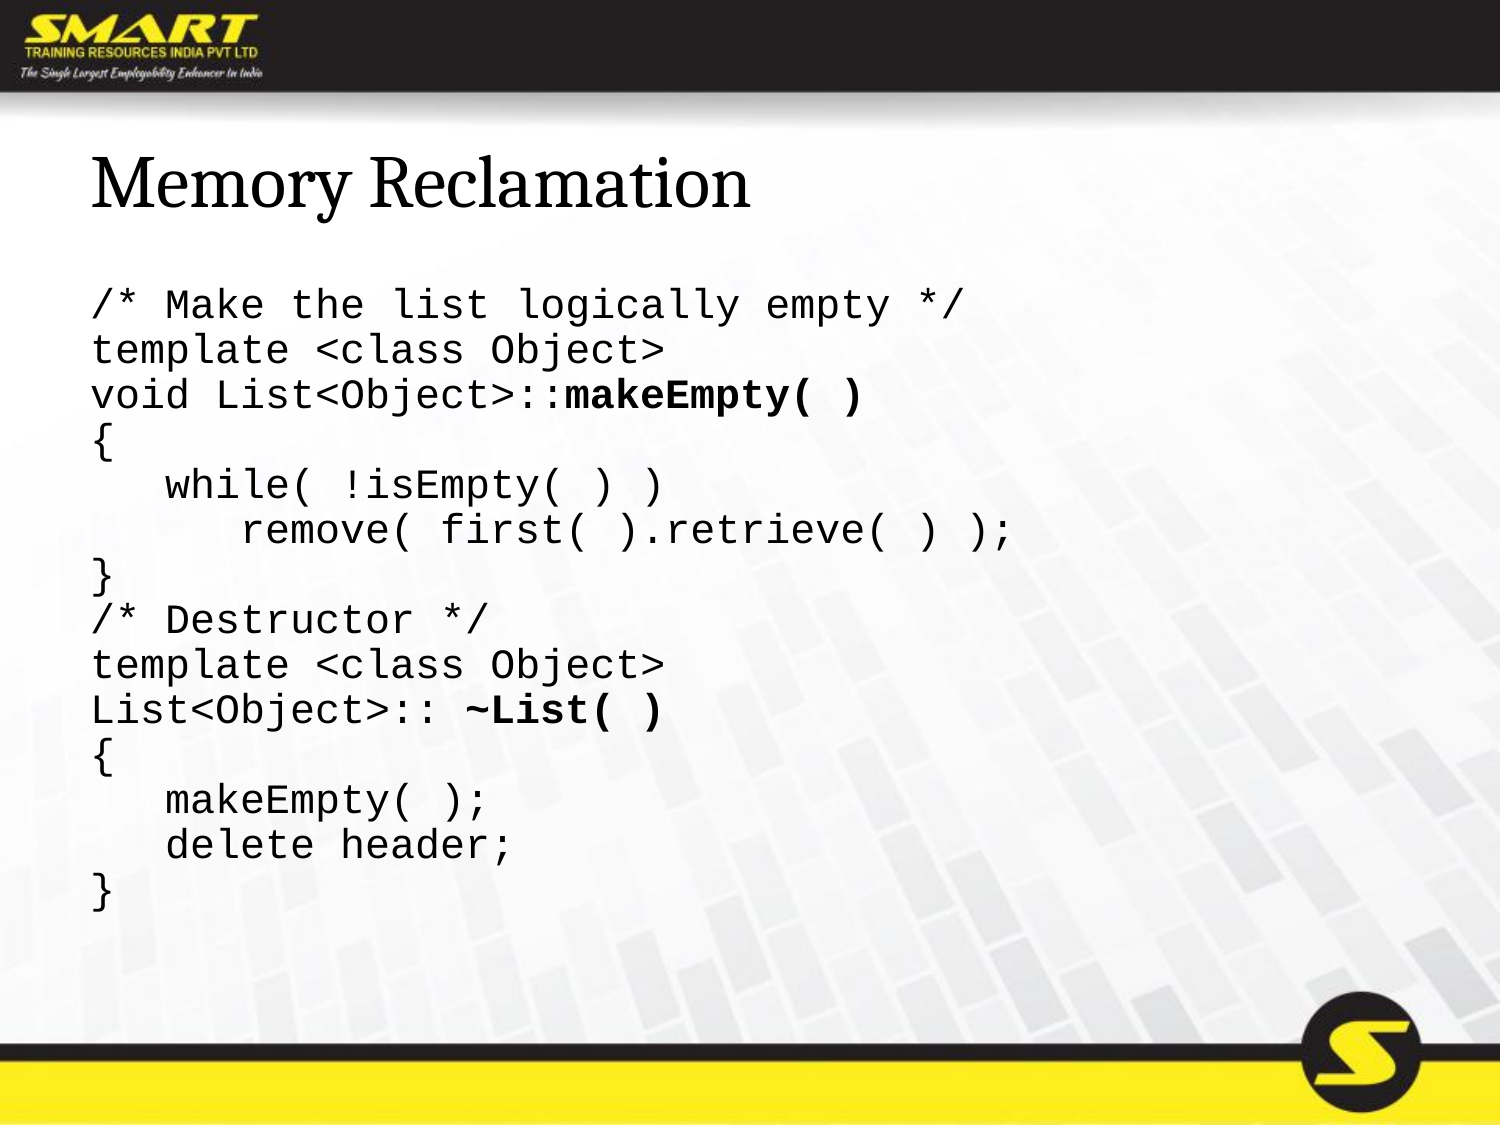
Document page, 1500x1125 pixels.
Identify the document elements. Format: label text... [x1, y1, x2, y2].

title Memory Reclamation [75, 125, 1425, 275]
list /* Make the list logically empty */ template <class Object> void List<Object>::makeEmpty( ) { while( !isEmpty( ) ) remove( first( ).retrieve( ) ); } /* Destructor */ template <class Object> List<Object>:: ~List( ) { makeEmpty( ); delete header; } [75, 275, 1425, 980]
picture [0, 0, 1500, 1125]
